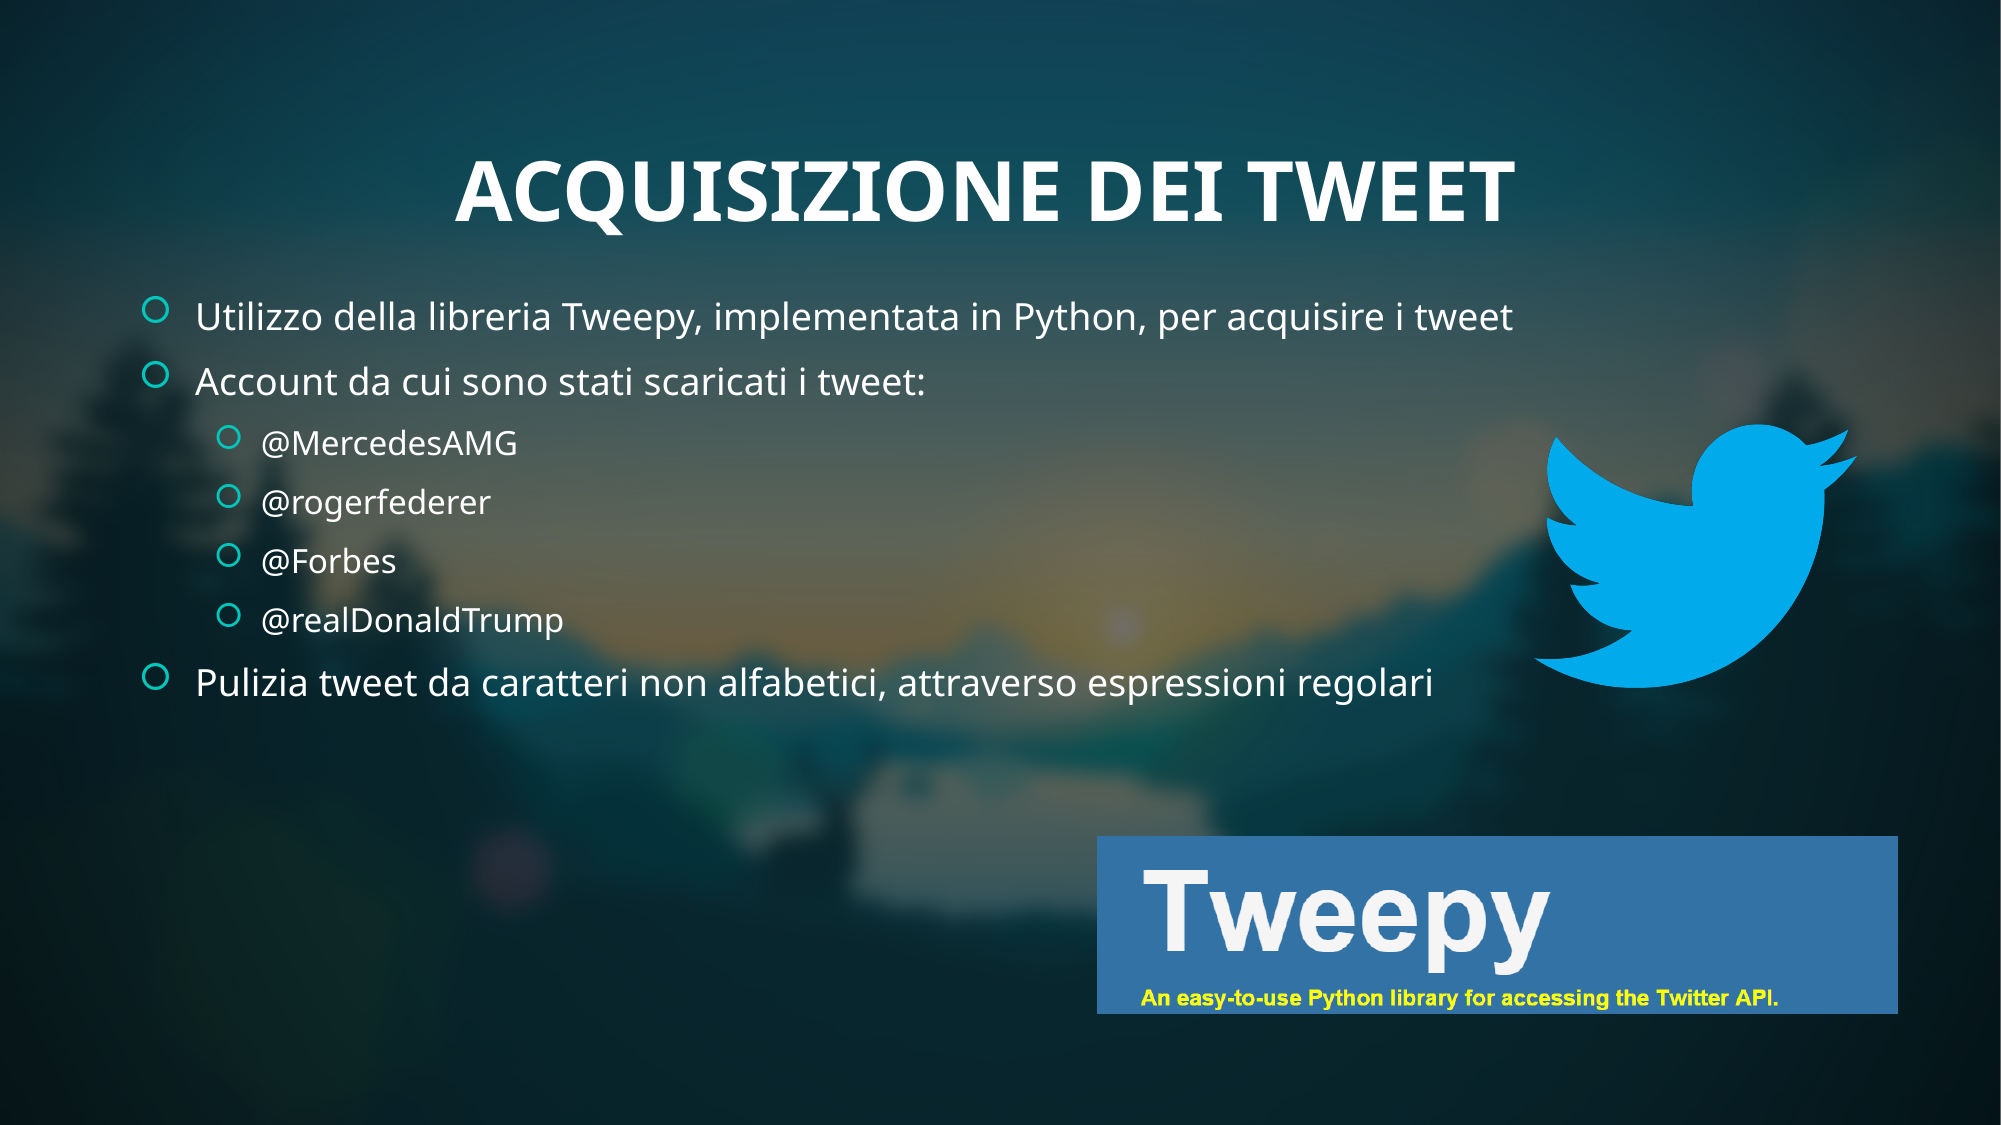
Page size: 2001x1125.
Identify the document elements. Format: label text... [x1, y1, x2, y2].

picture [0, 0, 2001, 1125]
list Utilizzo della libreria Tweepy, implementata in Python, per acquisire i tweet Account da cui sono stati scaricati i tweet: @MercedesAMG @rogerfederer @Forbes @realDonaldTrump Pulizia tweet da caratteri non alfabetici, attraverso espressioni regolari [124, 285, 1850, 976]
title ACQUISIZIONE DEI TWEET [124, 52, 1850, 248]
